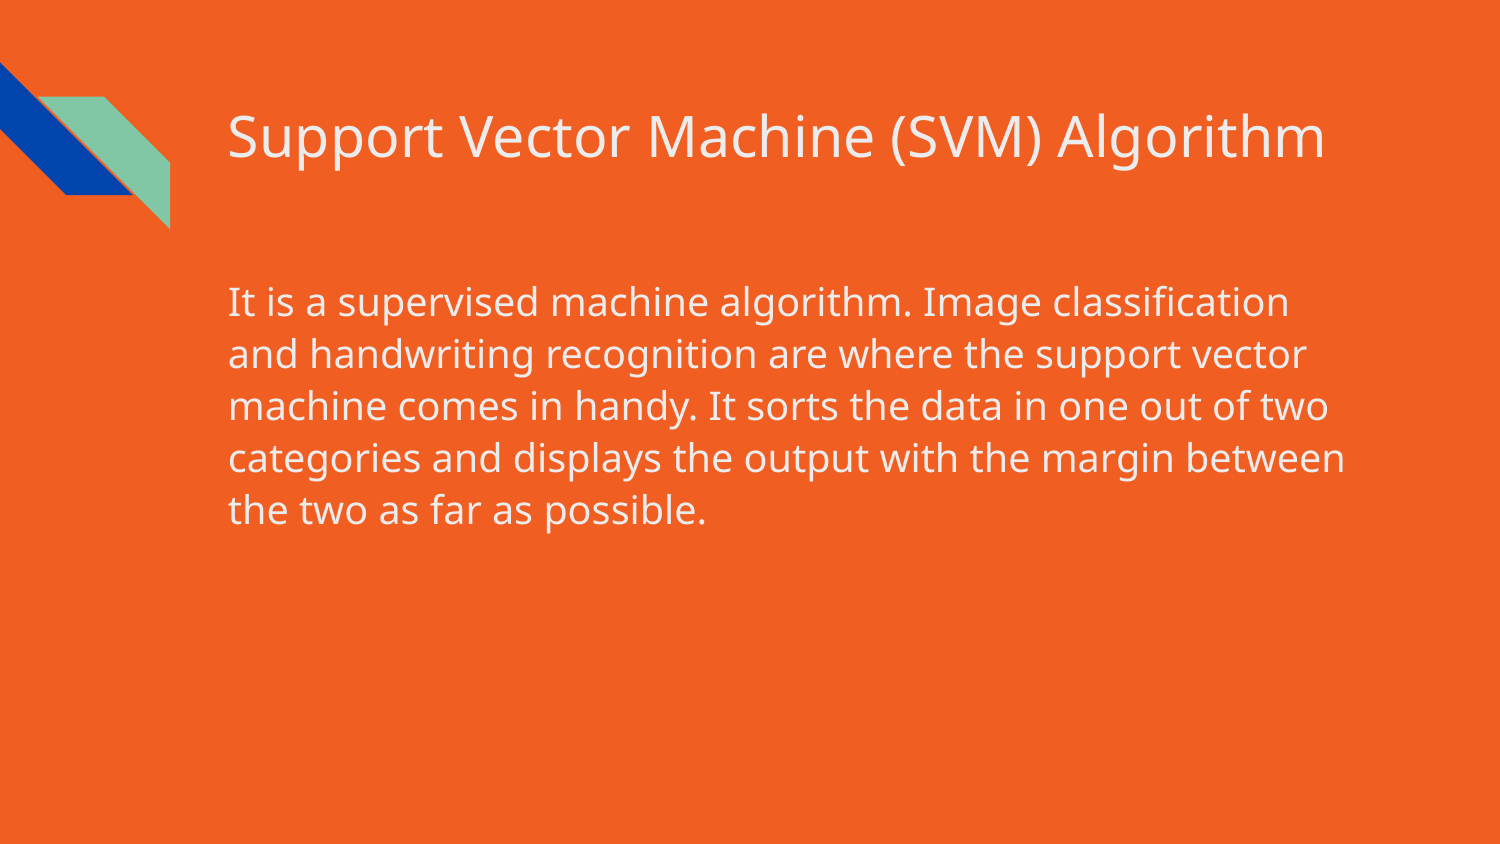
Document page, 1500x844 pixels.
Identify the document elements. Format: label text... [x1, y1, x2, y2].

title Support Vector Machine (SVM) Algorithm [212, 74, 1368, 225]
list It is a supervised machine algorithm. Image classification and handwriting recognition are where the support vector machine comes in handy. It sorts the data in one out of two categories and displays the output with the margin between the two as far as possible. [212, 257, 1368, 735]
